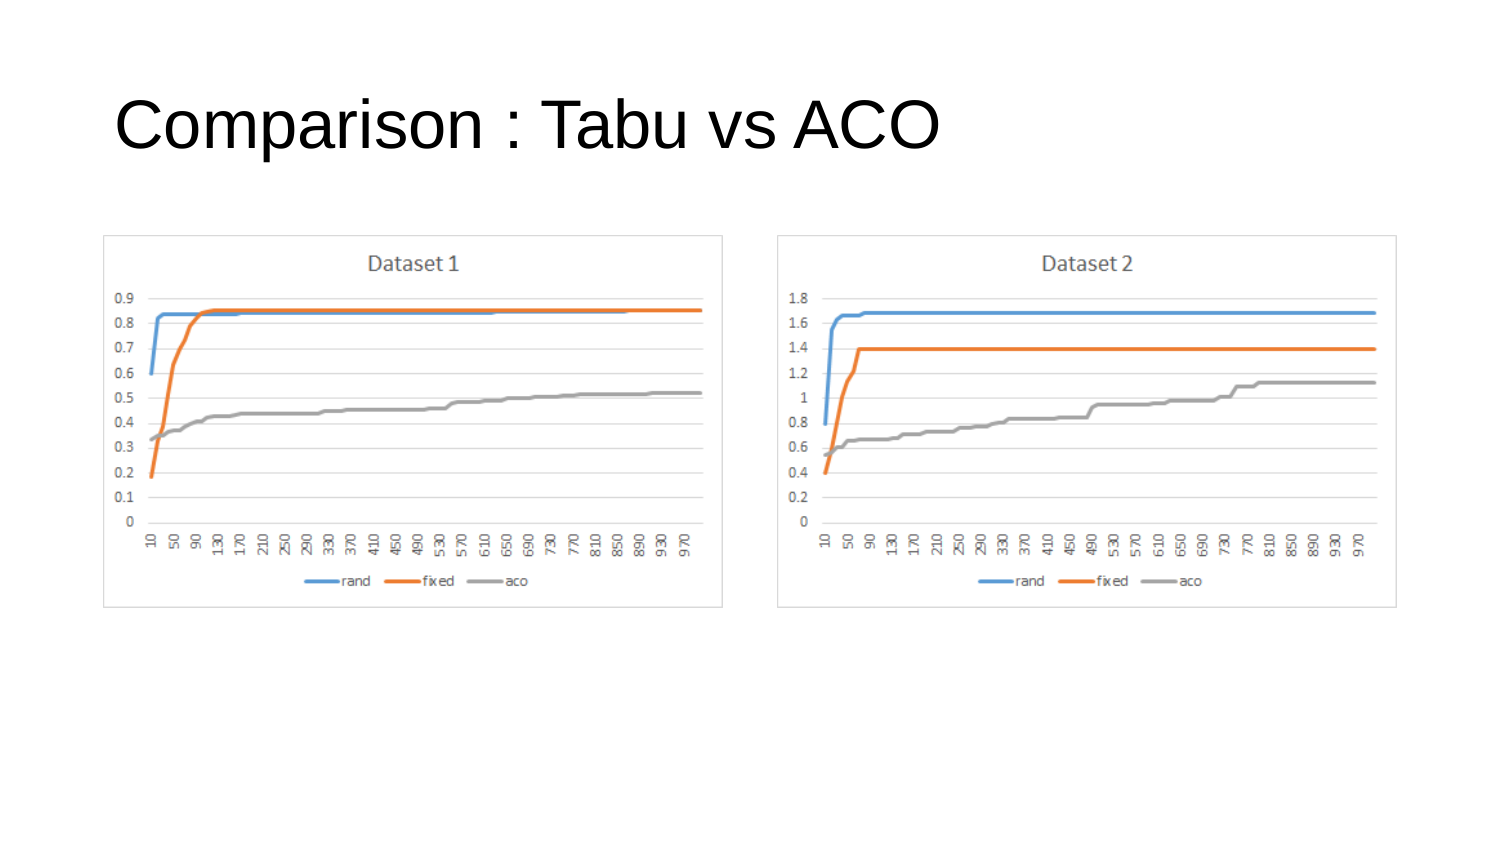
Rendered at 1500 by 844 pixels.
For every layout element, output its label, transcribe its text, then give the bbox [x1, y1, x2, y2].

title Comparison : Tabu vs ACO [103, 44, 1397, 208]
picture [777, 235, 1398, 609]
picture [102, 235, 723, 609]
